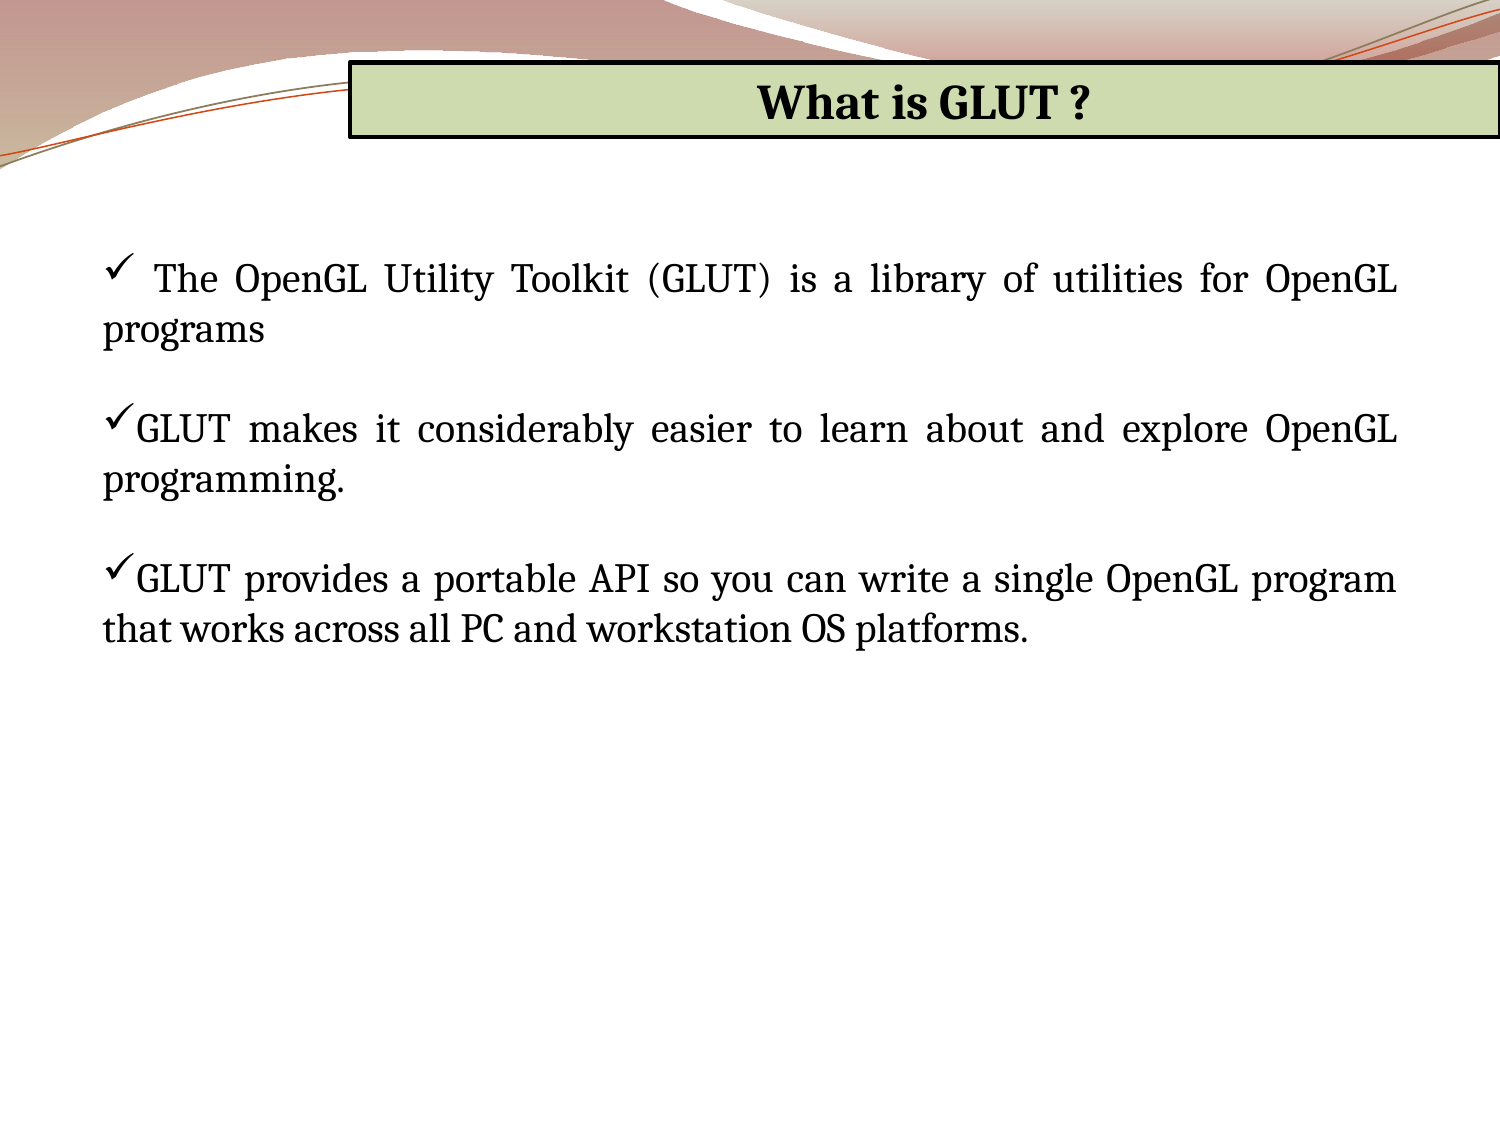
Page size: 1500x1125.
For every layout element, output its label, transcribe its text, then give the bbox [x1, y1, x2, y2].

text_box What is GLUT ? [350, 62, 1500, 138]
text_box The OpenGL Utility Toolkit (GLUT) is a library of utilities for OpenGL programs GLUT makes it considerably easier to learn about and explore OpenGL programming. GLUT provides a portable API so you can write a single OpenGL program that works across all PC and workstation OS platforms. [87, 243, 1413, 659]
